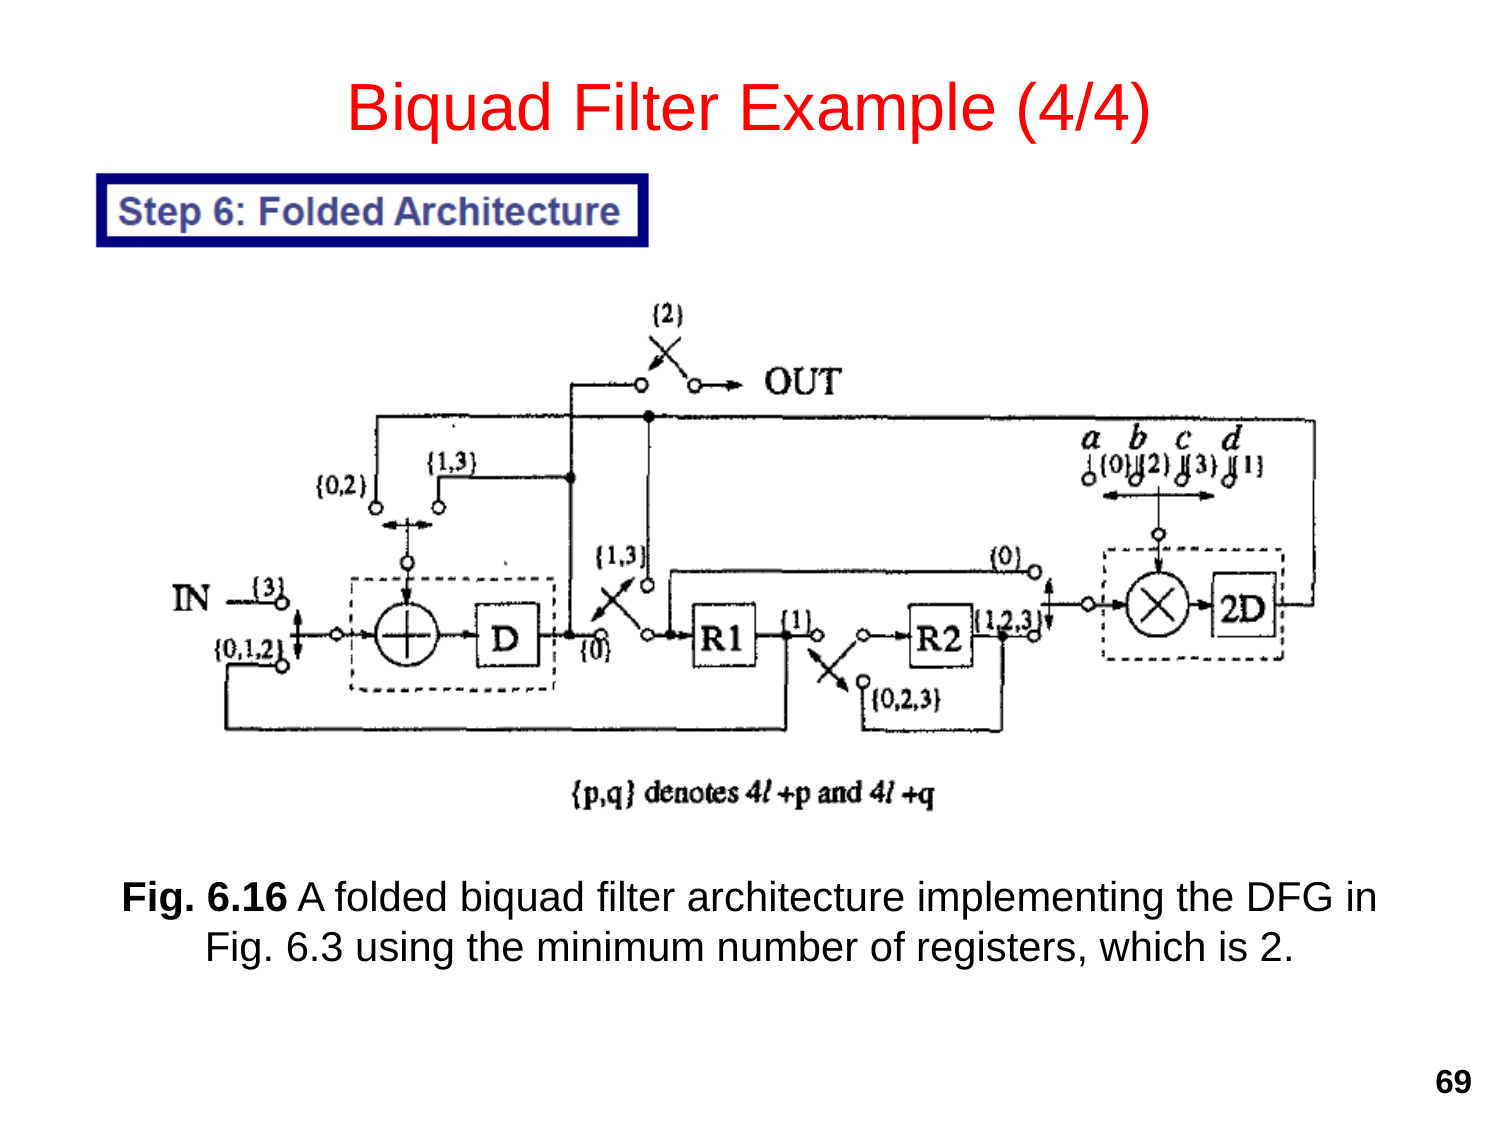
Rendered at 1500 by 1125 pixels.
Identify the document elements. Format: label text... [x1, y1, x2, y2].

title Biquad Filter Example (4/4) [74, 44, 1426, 163]
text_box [87, 152, 1338, 832]
text_box Fig. 6.16 A folded biquad filter architecture implementing the DFG in Fig. 6.3 using the minimum number of registers, which is 2. [99, 862, 1400, 978]
slide_number 69 [1137, 1050, 1488, 1110]
